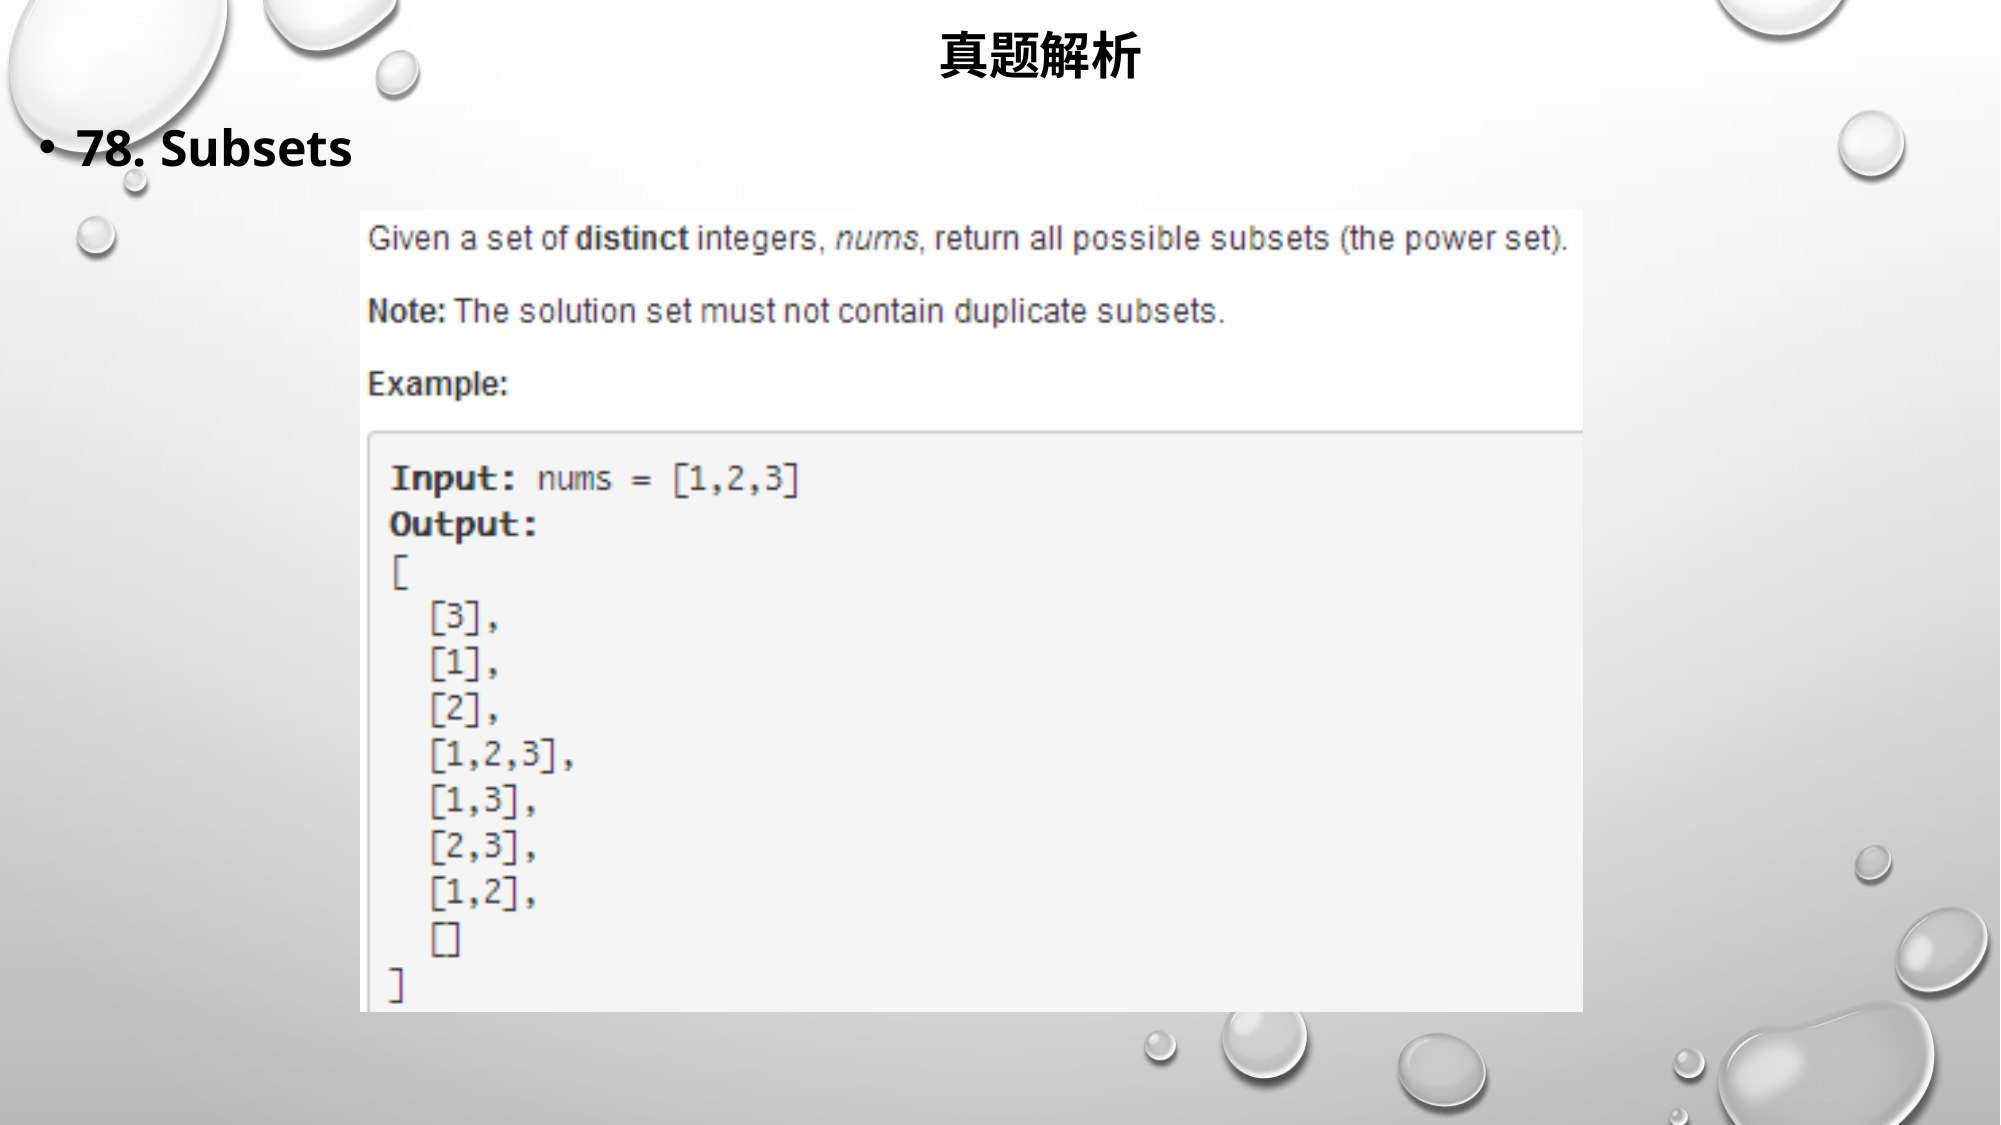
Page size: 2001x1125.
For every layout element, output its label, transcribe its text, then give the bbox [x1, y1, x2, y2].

title 真题解析 [710, 22, 1371, 94]
picture [0, 0, 2000, 1125]
list 78. Subsets [23, 96, 1097, 1029]
